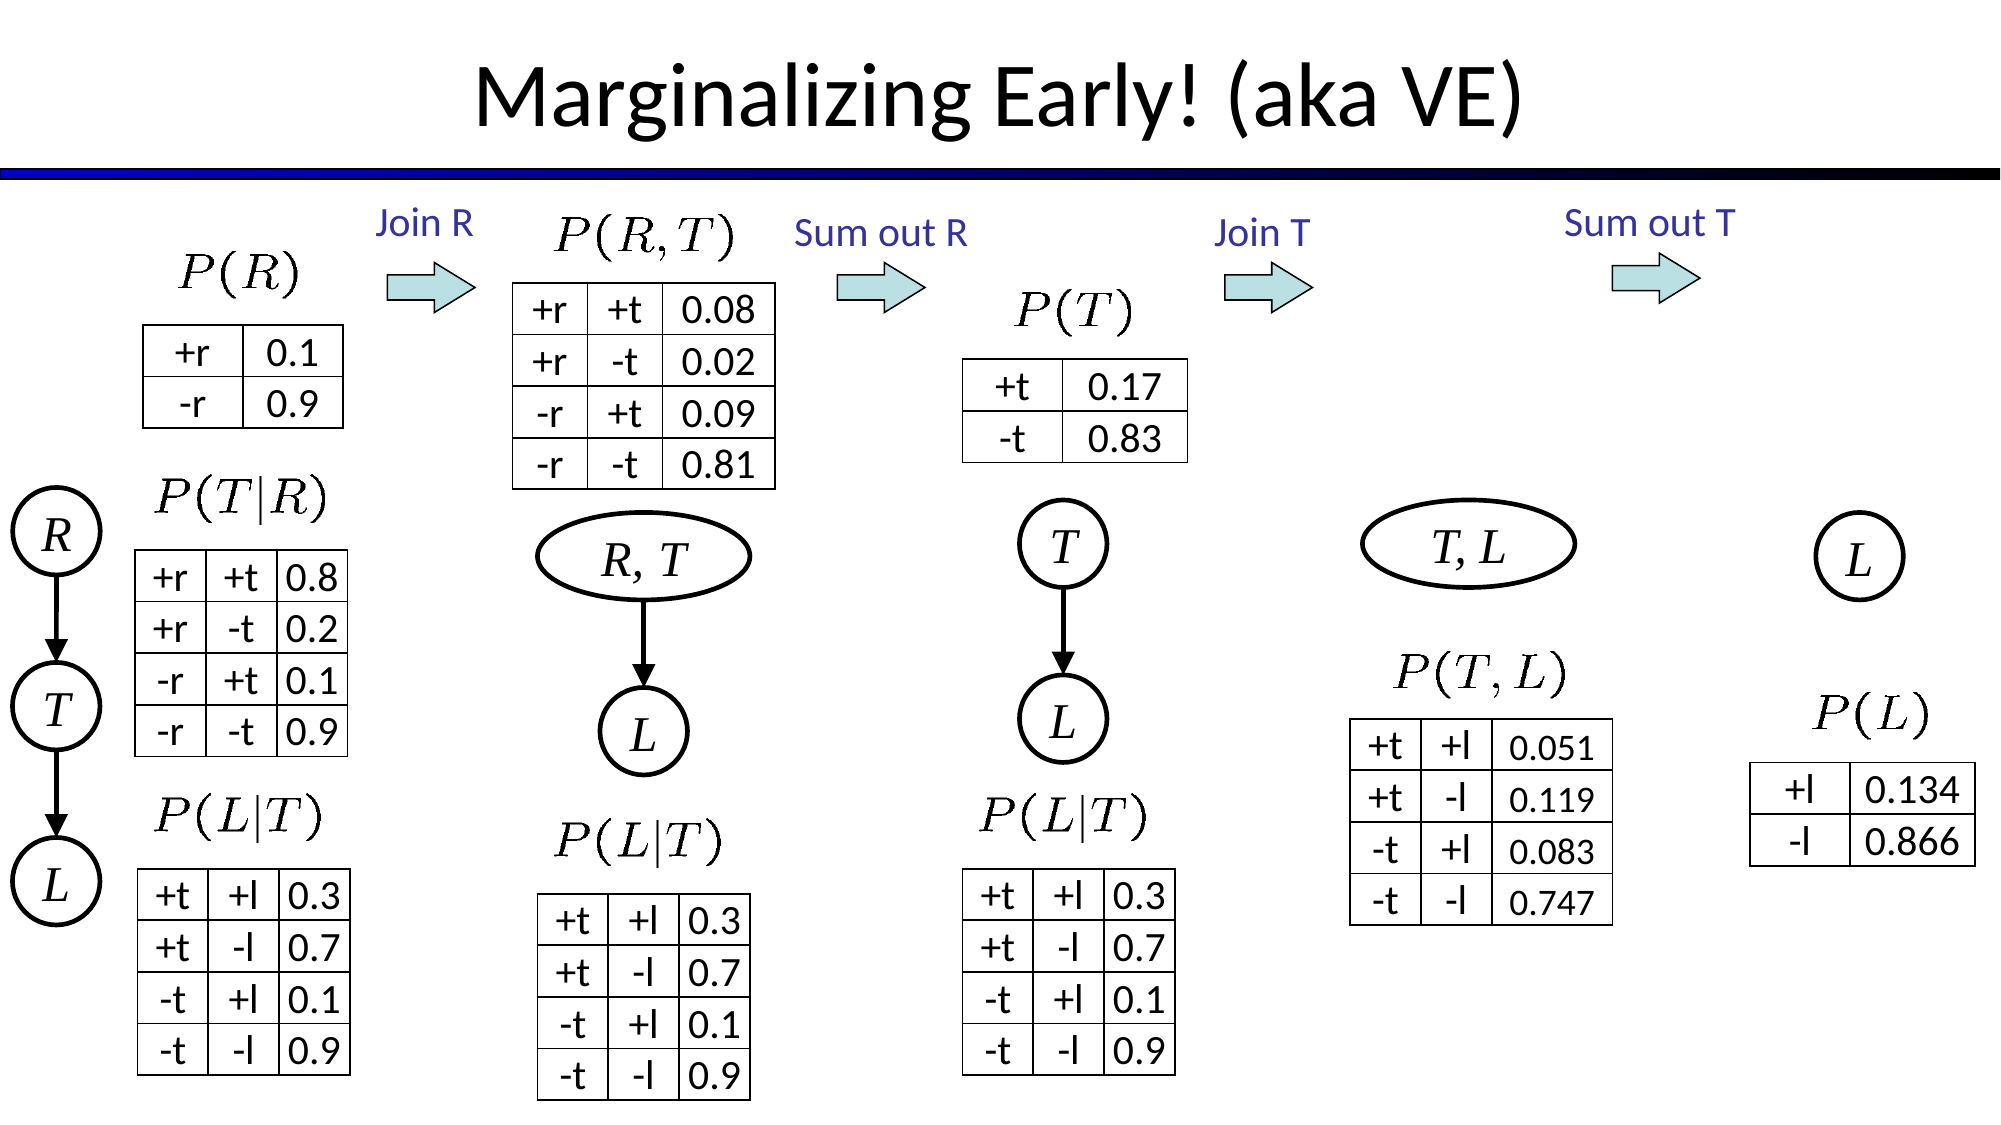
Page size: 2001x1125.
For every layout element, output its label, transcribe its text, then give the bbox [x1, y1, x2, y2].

text_box Join T [1187, 196, 1338, 262]
table_cell -t [588, 439, 662, 488]
table_header +t [963, 870, 1032, 919]
table_cell 0.7 [1105, 921, 1174, 971]
table_header +r [144, 326, 242, 376]
table_header +t [963, 360, 1062, 410]
table_header 0.3 [1105, 870, 1174, 919]
table_cell -l [1422, 874, 1491, 924]
table_cell 0.09 [663, 387, 774, 437]
text_box Sum out R [712, 196, 1050, 262]
table_header 0.17 [1063, 360, 1187, 410]
picture [1812, 690, 1928, 740]
table_cell -t [538, 998, 607, 1048]
table_cell +t [963, 921, 1032, 971]
table_cell 0.9 [244, 377, 342, 427]
text_box [1224, 262, 1313, 313]
table_cell +r [513, 335, 587, 385]
table_header 0.134 [1851, 763, 1974, 813]
table_cell -t [588, 335, 662, 385]
title Marginalizing Early! (aka VE) [0, 0, 2000, 184]
table_header 0.08 [663, 284, 774, 334]
table_cell -r [136, 706, 205, 756]
table_cell +l [609, 998, 678, 1048]
picture [977, 793, 1147, 846]
picture [1012, 287, 1133, 337]
text_box [1612, 253, 1700, 304]
table_cell -t [1351, 823, 1420, 873]
table_cell -l [1422, 771, 1491, 821]
table_cell -l [609, 946, 678, 996]
text_box R [12, 487, 101, 575]
table_cell -l [1034, 921, 1103, 971]
table_cell +t [1351, 771, 1420, 821]
table_header +t [588, 284, 662, 334]
table_cell 0.7 [680, 946, 749, 996]
table_cell -t [963, 1024, 1032, 1074]
text_box R, T [537, 512, 750, 600]
table_cell 0.1 [280, 973, 349, 1023]
table_header +l [1034, 870, 1103, 919]
table_cell 0.866 [1851, 815, 1974, 865]
table_cell +l [1034, 973, 1103, 1023]
table_cell 0.747 [1493, 874, 1612, 924]
table_cell 0.2 [278, 602, 347, 652]
table_cell -t [138, 1024, 207, 1074]
table_cell -l [1034, 1024, 1103, 1074]
table_header 0.1 [244, 326, 342, 376]
table_cell -t [207, 602, 276, 652]
table_header 0.3 [680, 895, 749, 944]
table_cell 0.9 [280, 1024, 349, 1074]
picture [551, 212, 733, 262]
table_cell +t [138, 921, 207, 971]
table_cell +t [207, 654, 276, 704]
table_cell -t [207, 706, 276, 756]
table_cell -t [538, 1049, 607, 1099]
text_box T [1019, 499, 1107, 588]
text_box L [1019, 675, 1107, 763]
table_cell 0.9 [1105, 1024, 1174, 1074]
table_header +r [513, 284, 587, 334]
table_cell -t [138, 973, 207, 1023]
text_box L [12, 837, 100, 925]
table_cell -l [1751, 815, 1849, 865]
table_cell -r [513, 439, 587, 488]
text_box L [599, 687, 688, 775]
table_header +l [1751, 763, 1849, 813]
table_cell 0.9 [680, 1049, 749, 1099]
text_box T [12, 662, 100, 750]
table_cell 0.83 [1063, 412, 1187, 462]
table_header 0.3 [280, 870, 349, 919]
table_cell 0.1 [680, 998, 749, 1048]
text_box [387, 262, 475, 313]
text_box L [1815, 512, 1904, 600]
table_cell 0.81 [663, 439, 774, 488]
table_header +l [609, 895, 678, 944]
picture [177, 249, 298, 300]
text_box [837, 262, 925, 313]
table_header +t [207, 551, 276, 601]
table_header +l [209, 870, 278, 919]
picture [152, 793, 322, 846]
text_box Sum out T [1524, 187, 1775, 253]
table_cell -t [1351, 874, 1420, 924]
table_header +t [1351, 720, 1420, 769]
text_box Join R [349, 187, 500, 253]
table_cell -r [144, 377, 242, 427]
text_box T, L [1362, 499, 1575, 588]
table_header +l [1422, 720, 1491, 769]
picture [552, 818, 722, 871]
table_cell 0.119 [1493, 771, 1612, 821]
table_cell -r [513, 387, 587, 437]
table_cell +t [538, 946, 607, 996]
table_cell 0.1 [278, 654, 347, 704]
table_header +r [136, 551, 205, 601]
table_header +t [138, 870, 207, 919]
table_cell -t [963, 973, 1032, 1023]
picture [152, 474, 327, 527]
picture [1392, 649, 1567, 700]
table_cell 0.1 [1105, 973, 1174, 1023]
table_cell -r [136, 654, 205, 704]
table_cell 0.083 [1493, 823, 1612, 873]
table_cell -l [209, 921, 278, 971]
table_header 0.8 [278, 551, 347, 601]
table_cell +r [136, 602, 205, 652]
table_cell 0.9 [278, 706, 347, 756]
table_cell -t [963, 412, 1062, 462]
table_header +t [538, 895, 607, 944]
table_header 0.051 [1493, 720, 1612, 769]
table_cell 0.7 [280, 921, 349, 971]
table_cell +l [209, 973, 278, 1023]
table_cell +t [588, 387, 662, 437]
table_cell -l [209, 1024, 278, 1074]
table_cell -l [609, 1049, 678, 1099]
table_cell +l [1422, 823, 1491, 873]
table_cell 0.02 [663, 335, 774, 385]
